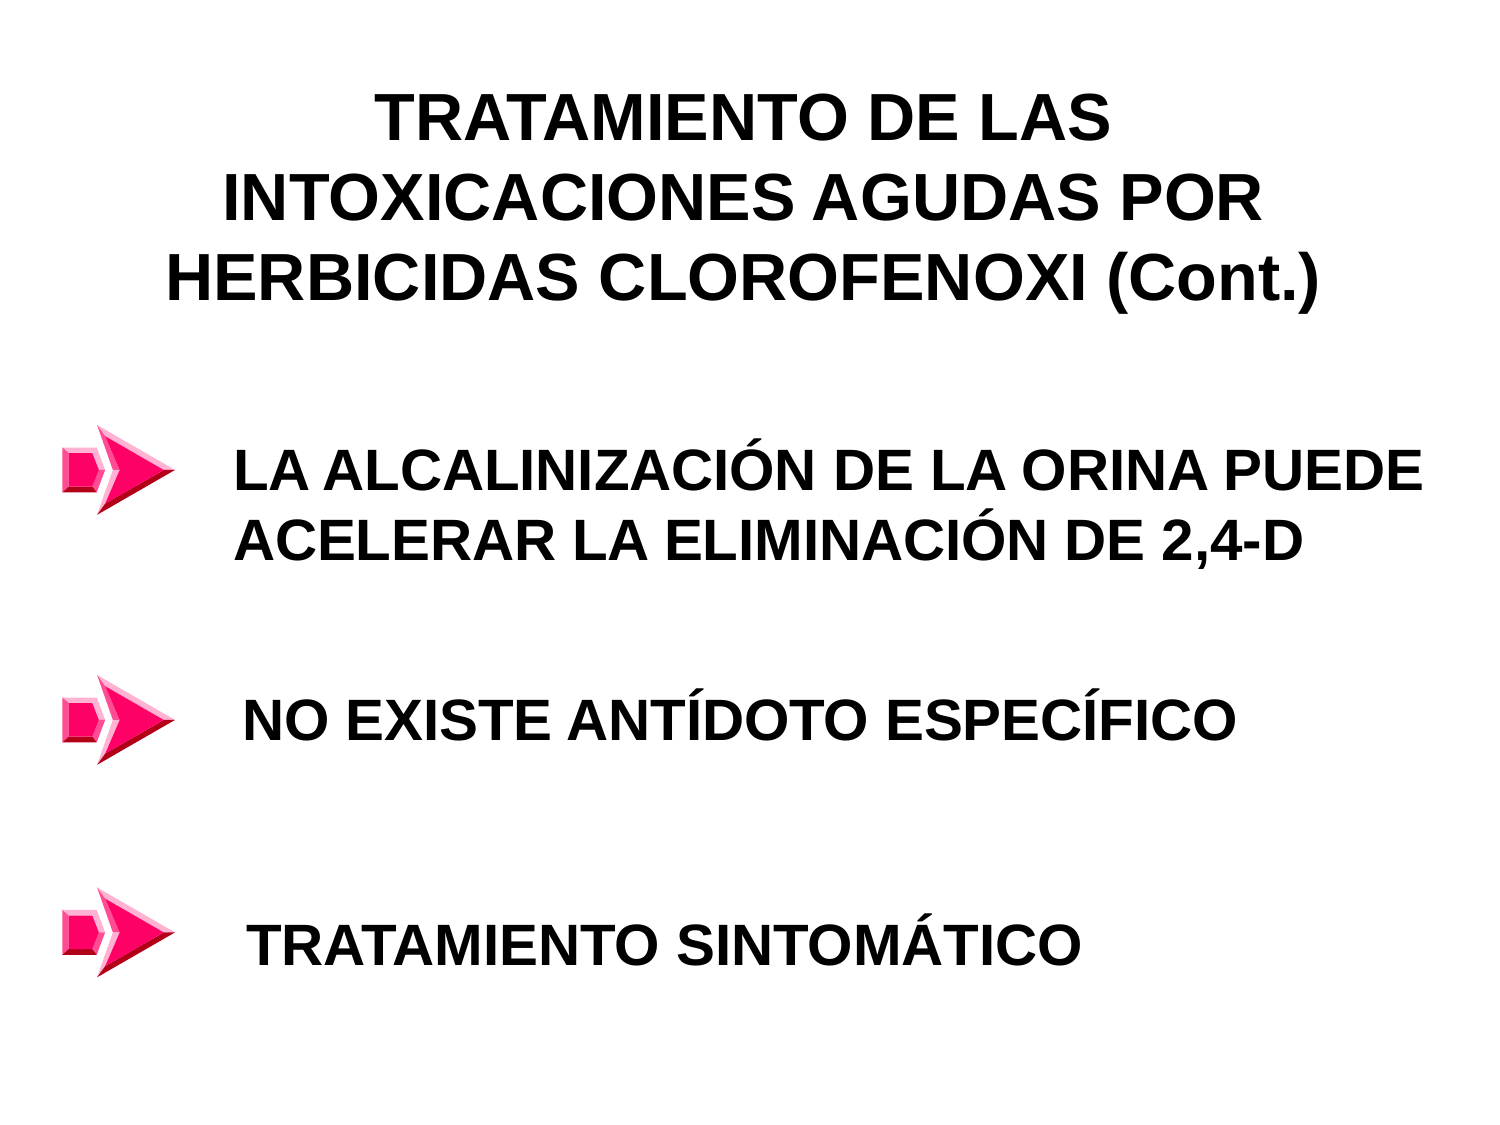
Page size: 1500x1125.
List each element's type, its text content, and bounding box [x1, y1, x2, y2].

text_box TRATAMIENTO SINTOMÁTICO [231, 900, 1098, 985]
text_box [62, 674, 176, 766]
text_box NO EXISTE ANTÍDOTO ESPECÍFICO [227, 675, 1253, 760]
title TRATAMIENTO DE LAS INTOXICACIONES AGUDAS POR HERBICIDAS CLOROFENOXI (Cont.) [87, 99, 1400, 288]
text_box LA ALCALINIZACIÓN DE LA ORINA PUEDE ACELERAR LA ELIMINACIÓN DE 2,4-D [218, 424, 1439, 580]
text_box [62, 887, 176, 978]
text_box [62, 424, 176, 516]
